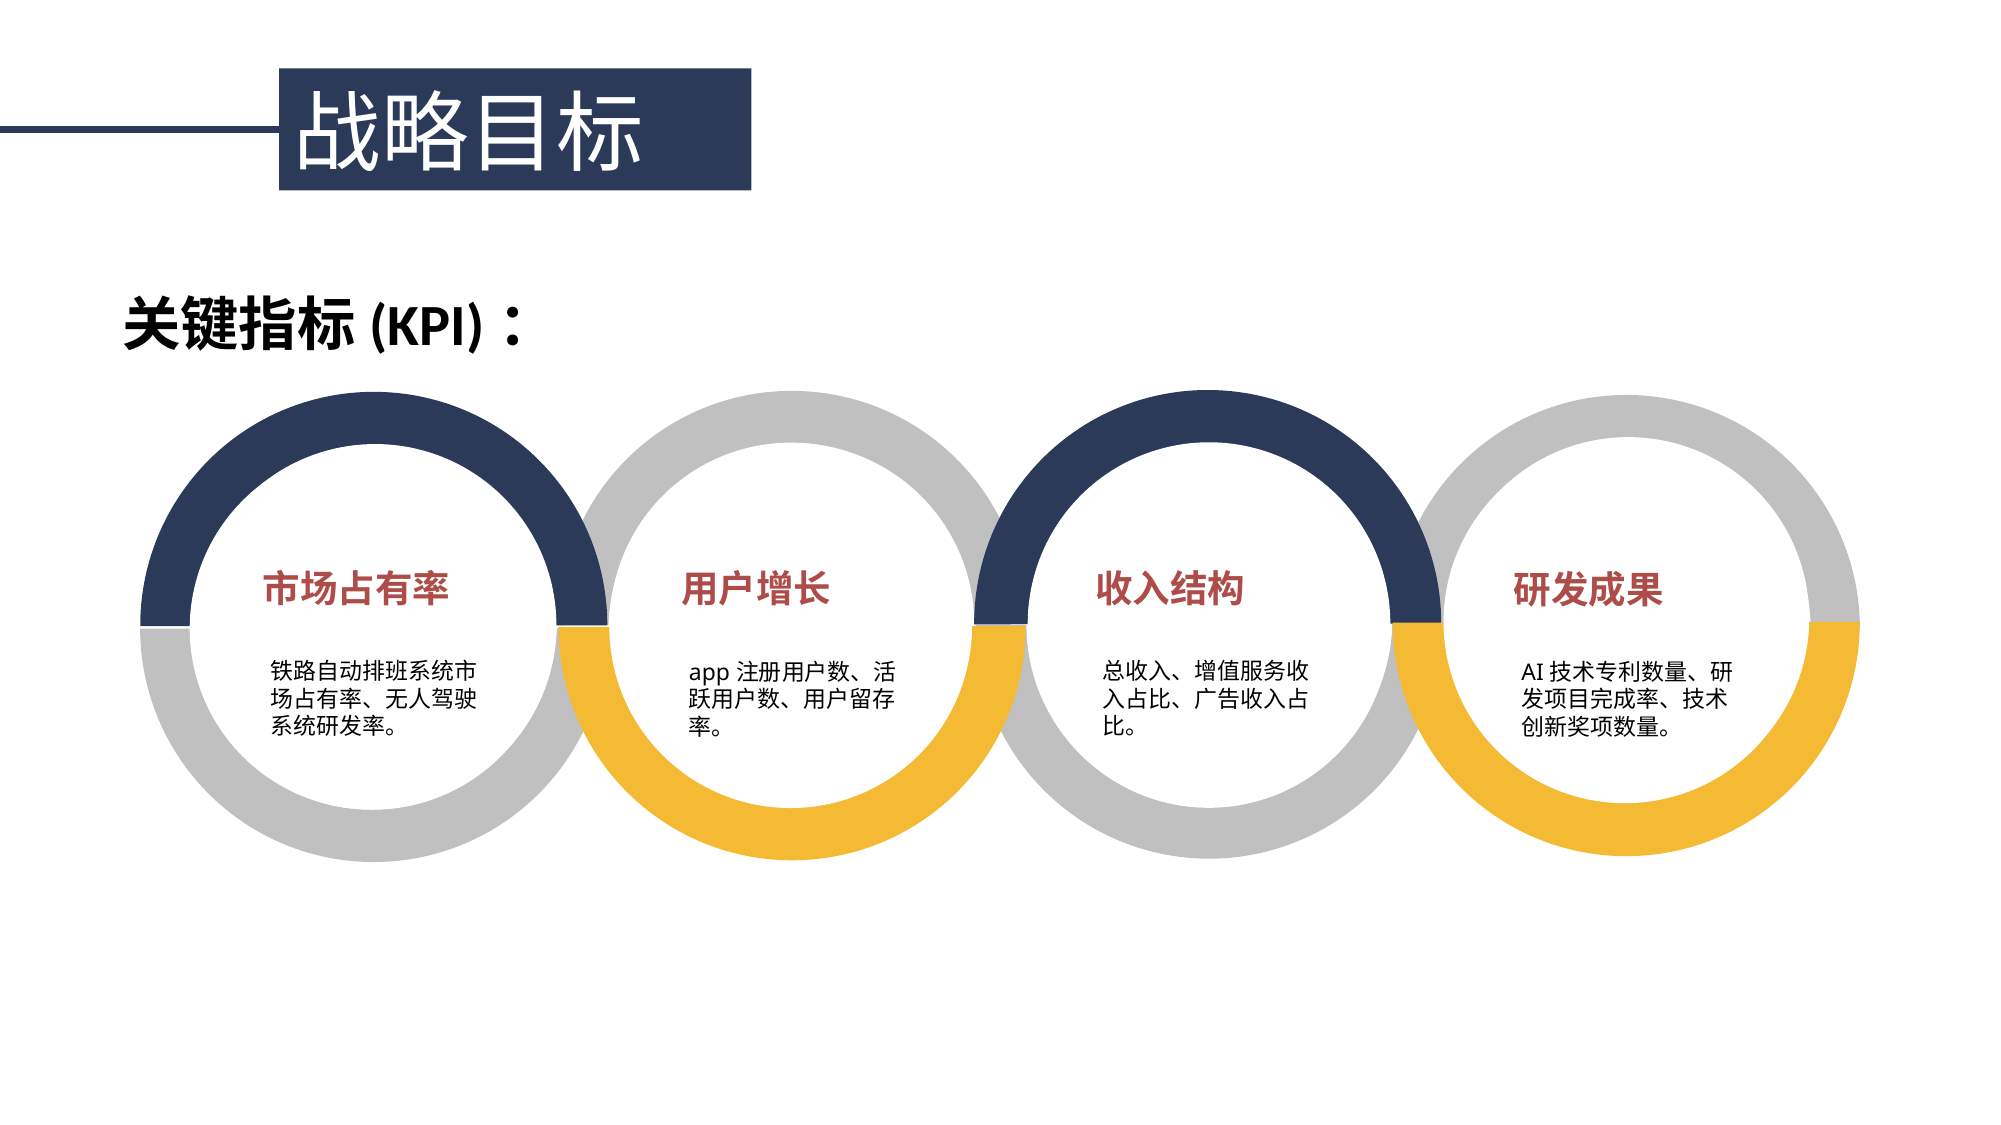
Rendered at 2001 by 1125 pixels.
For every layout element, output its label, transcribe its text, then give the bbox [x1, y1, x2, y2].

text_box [0, 68, 752, 191]
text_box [140, 389, 1860, 862]
text_box 关键指标(KPI)： [107, 280, 690, 365]
